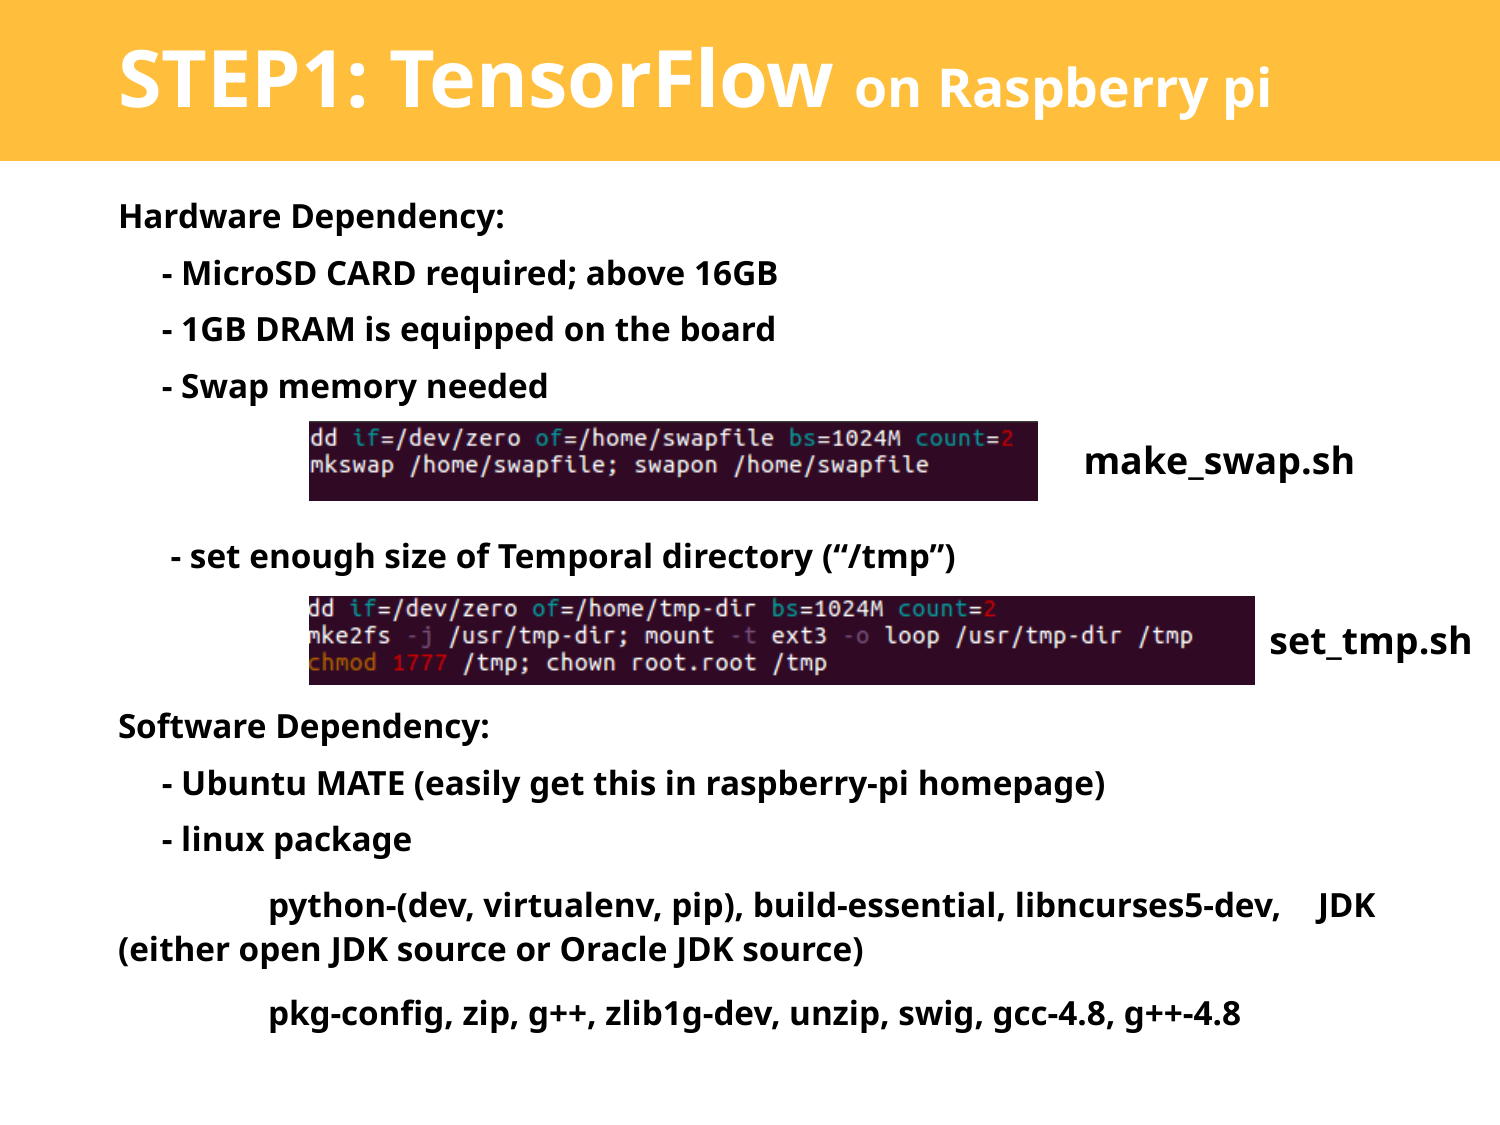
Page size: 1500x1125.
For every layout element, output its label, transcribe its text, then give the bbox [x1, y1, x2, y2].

title STEP1: TensorFlow on Raspberry pi [103, 31, 1397, 133]
text_box make_swap.sh [1068, 429, 1397, 490]
picture [309, 421, 1038, 501]
list Hardware Dependency: - MicroSD CARD required; above 16GB - 1GB DRAM is equipped on the board - Swap memory needed - set enough size of Temporal directory (“/tmp”) Software Dependency: - Ubuntu MATE (easily get this in raspberry-pi homepage) - linux package python-(dev, virtualenv, pip), build-essential, libncurses5-dev, JDK (either open JDK source or Oracle JDK source) pkg-config, zip, g++, zlib1g-dev, unzip, swig, gcc-4.8, g++-4.8 [103, 192, 1397, 1054]
text_box set_tmp.sh [1255, 609, 1500, 670]
picture [309, 596, 1255, 685]
